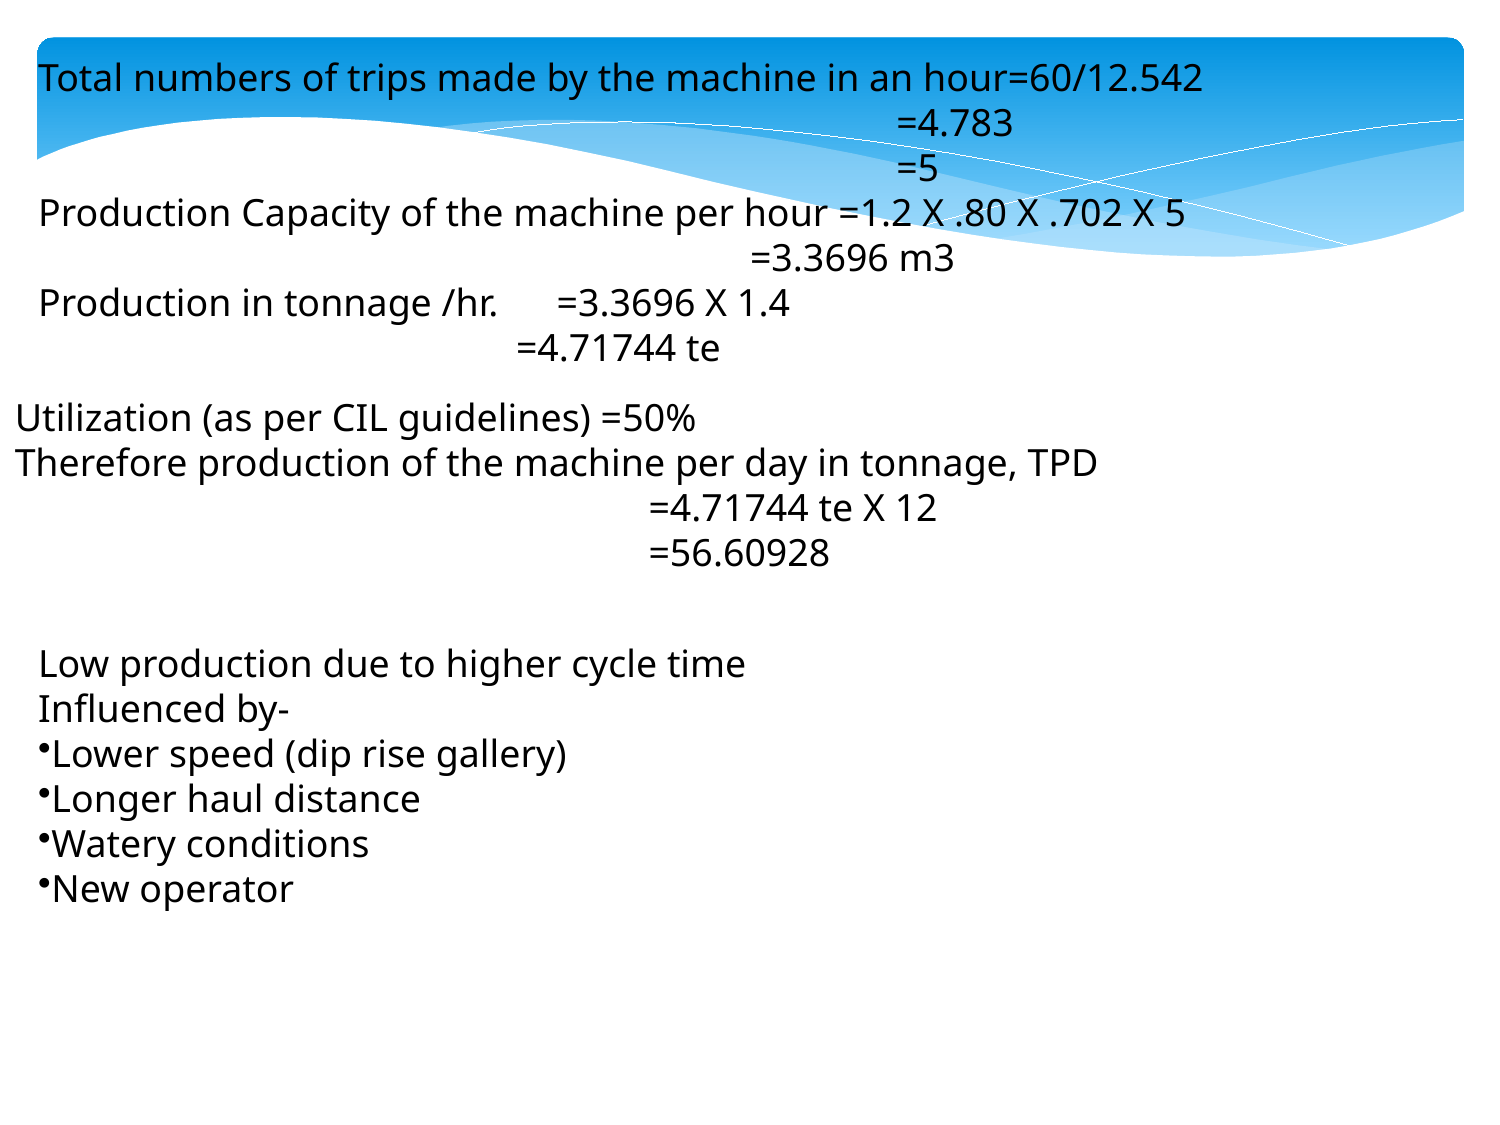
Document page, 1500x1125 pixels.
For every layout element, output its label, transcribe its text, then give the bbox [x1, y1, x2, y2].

text_box Total numbers of trips made by the machine in an hour=60/12.542 =4.783 =5 Production Capacity of the machine per hour =1.2 X .80 X .702 X 5 =3.3696 m3 Production in tonnage /hr. =3.3696 X 1.4 =4.71744 te [23, 46, 1500, 377]
text_box Low production due to higher cycle time Influenced by- Lower speed (dip rise gallery) Longer haul distance Watery conditions New operator [23, 632, 1500, 918]
text_box Utilization (as per CIL guidelines) =50% Therefore production of the machine per day in tonnage, TPD =4.71744 te X 12 =56.60928 [0, 386, 1500, 582]
